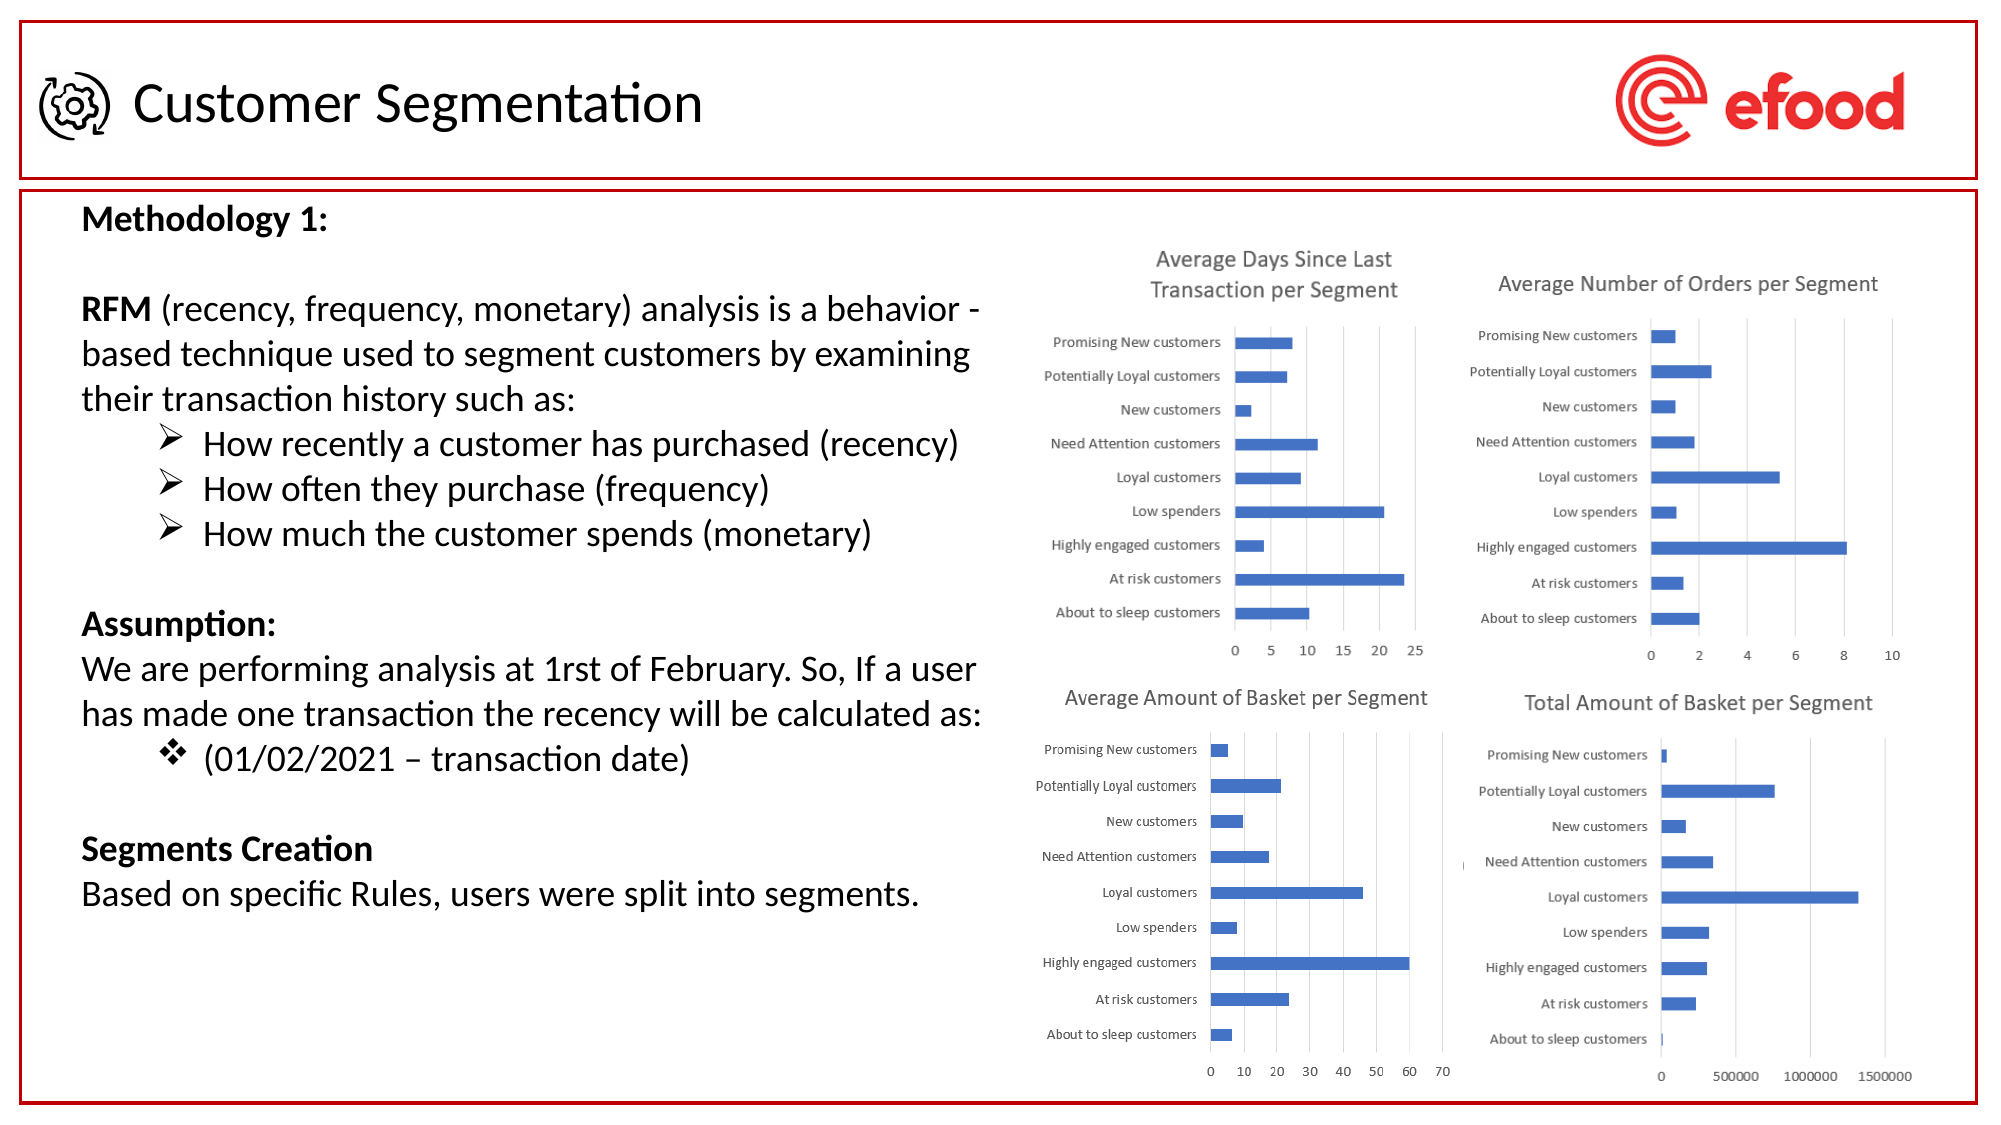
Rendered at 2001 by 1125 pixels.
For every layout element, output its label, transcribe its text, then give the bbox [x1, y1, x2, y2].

picture [1032, 685, 1464, 1086]
picture [1472, 690, 1925, 1089]
picture [37, 69, 112, 143]
text_box [19, 21, 1575, 179]
picture [1463, 273, 1913, 668]
text_box Methodology 1: RFM (recency, frequency, monetary) analysis is a behavior - based technique used to segment customers by examining their transaction history such as: How recently a customer has purchased (recency) How often they purchase (frequency) How much the customer spends (monetary) Assumption: We are performing analysis at 1rst of February. So, If a user has made one transaction the recency will be calculated as: (01/02/2021 – transaction date) Segments Creation Based on specific Rules, users were split into segments. [66, 186, 1052, 922]
text_box [19, 189, 1977, 1104]
text_box [1942, 21, 1977, 179]
picture [1034, 233, 1449, 668]
picture [1575, 15, 1942, 185]
